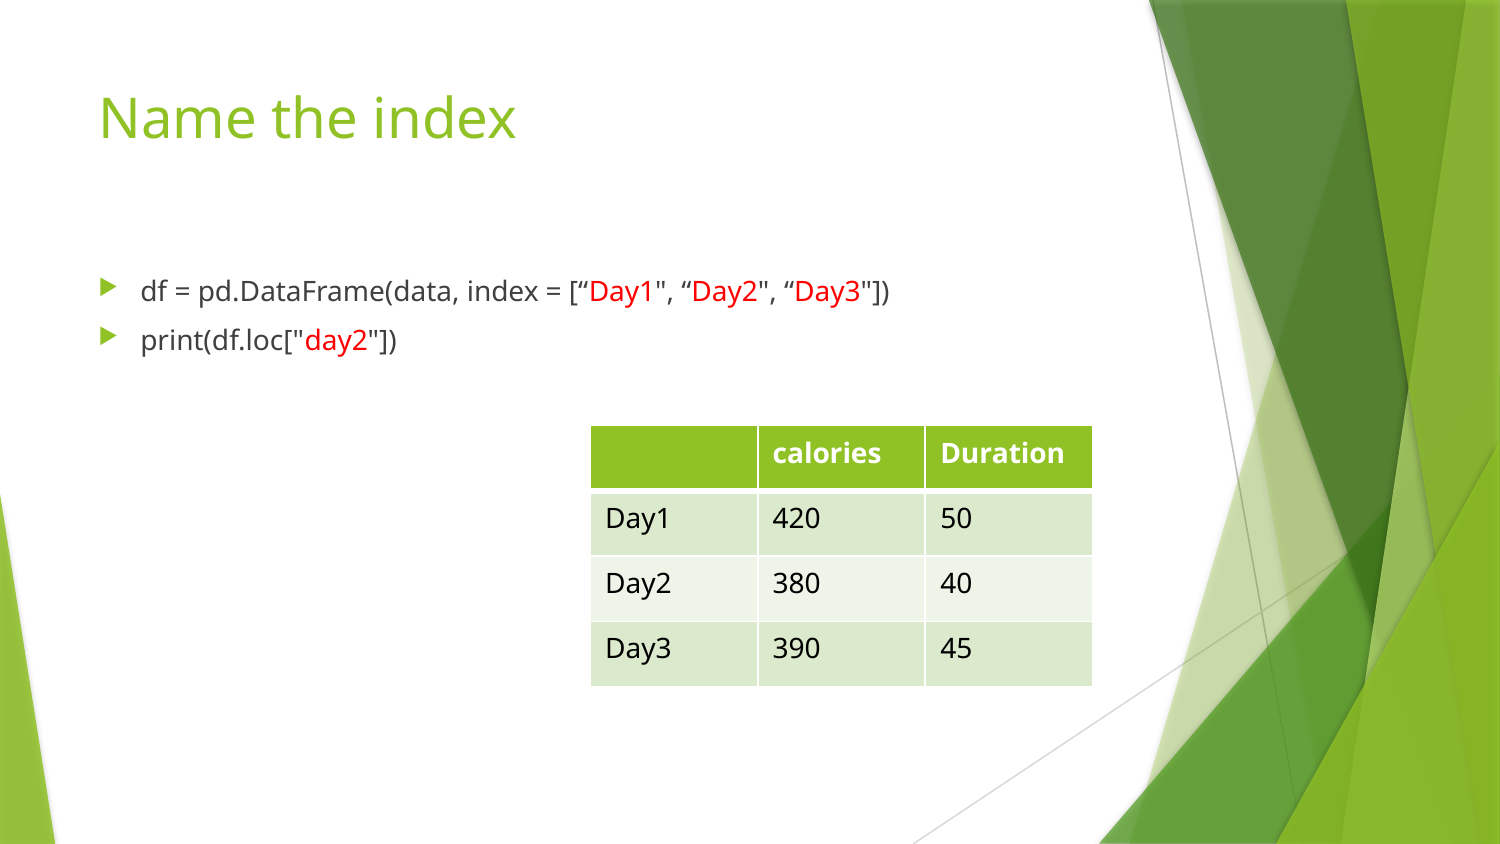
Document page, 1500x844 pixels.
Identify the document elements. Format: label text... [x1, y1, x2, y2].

table_header [591, 426, 757, 488]
table_cell 50 [926, 494, 1092, 555]
table_cell Day1 [591, 494, 757, 555]
table_cell 40 [926, 557, 1092, 621]
table_header Duration [926, 426, 1092, 488]
table_cell 390 [759, 622, 924, 686]
table_cell Day3 [591, 622, 757, 686]
table_cell 420 [759, 494, 924, 555]
table_cell 45 [926, 622, 1092, 686]
title Name the index [83, 75, 1141, 238]
table_cell Day2 [591, 557, 757, 621]
table_header calories [759, 426, 924, 488]
list df = pd.DataFrame(data, index = [“Day1", “Day2", “Day3"]) print(df.loc["day2"]) [83, 265, 1141, 744]
table_cell 380 [759, 557, 924, 621]
